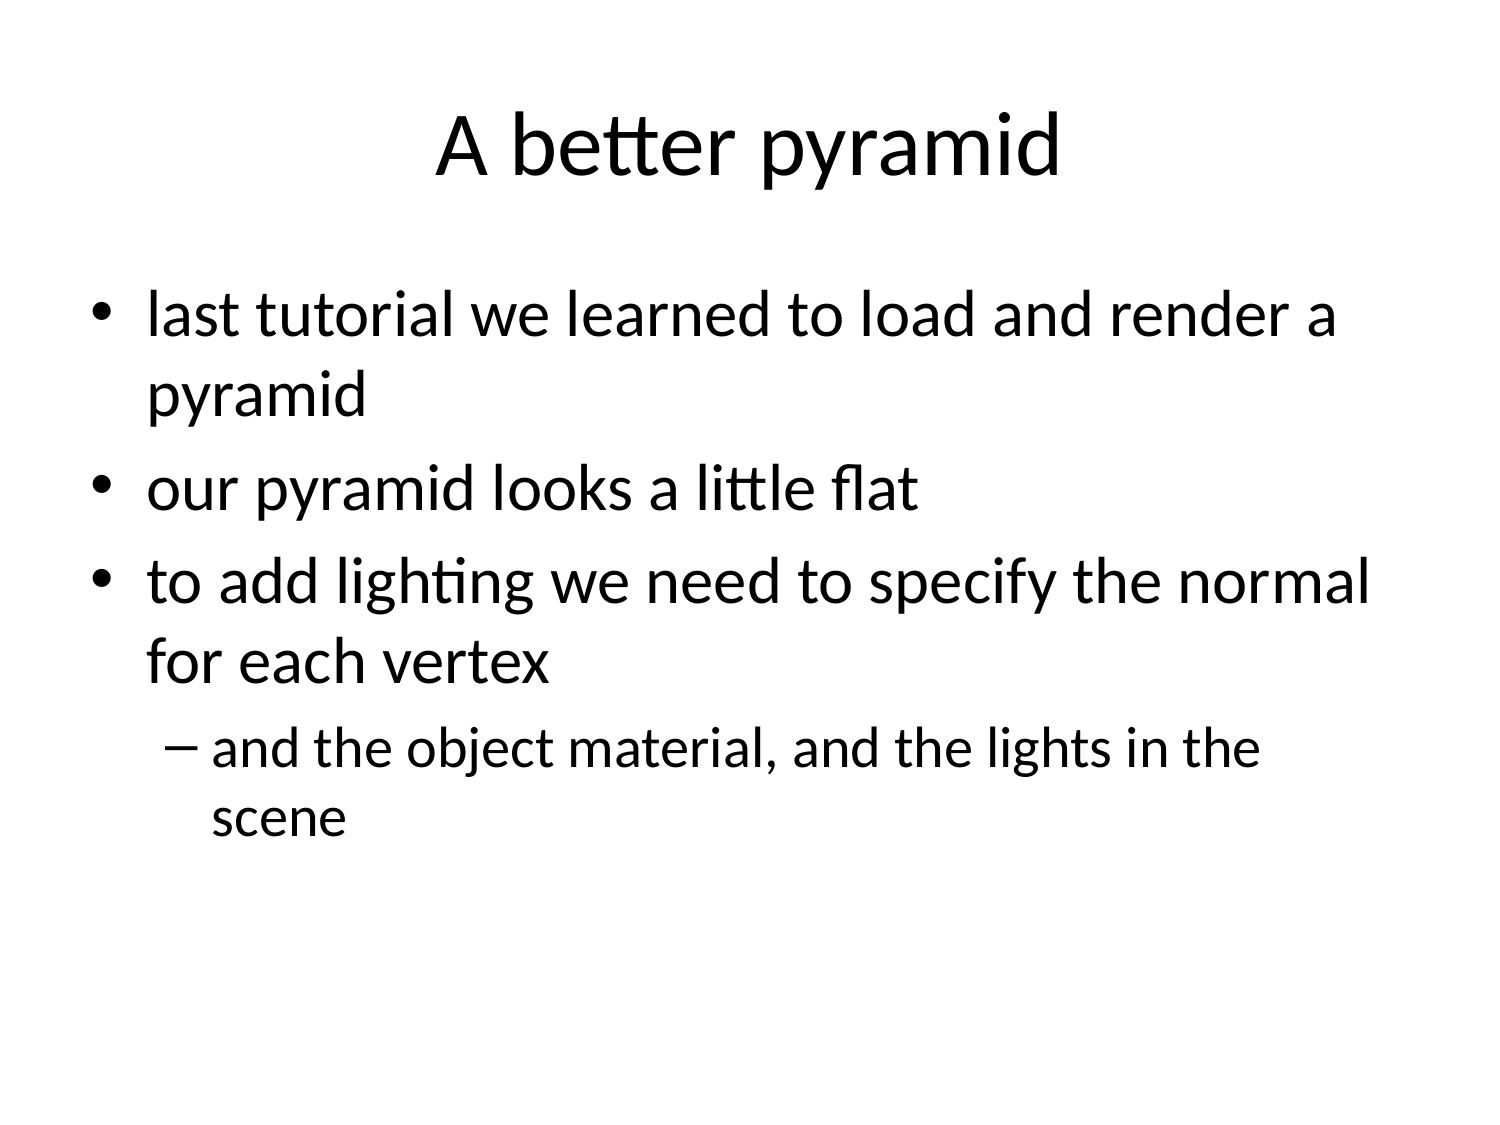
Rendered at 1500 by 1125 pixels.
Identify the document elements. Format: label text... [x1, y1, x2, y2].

title A better pyramid [75, 45, 1425, 233]
list last tutorial we learned to load and render a pyramid our pyramid looks a little flat to add lighting we need to specify the normal for each vertex and the object material, and the lights in the scene [75, 262, 1425, 1005]
